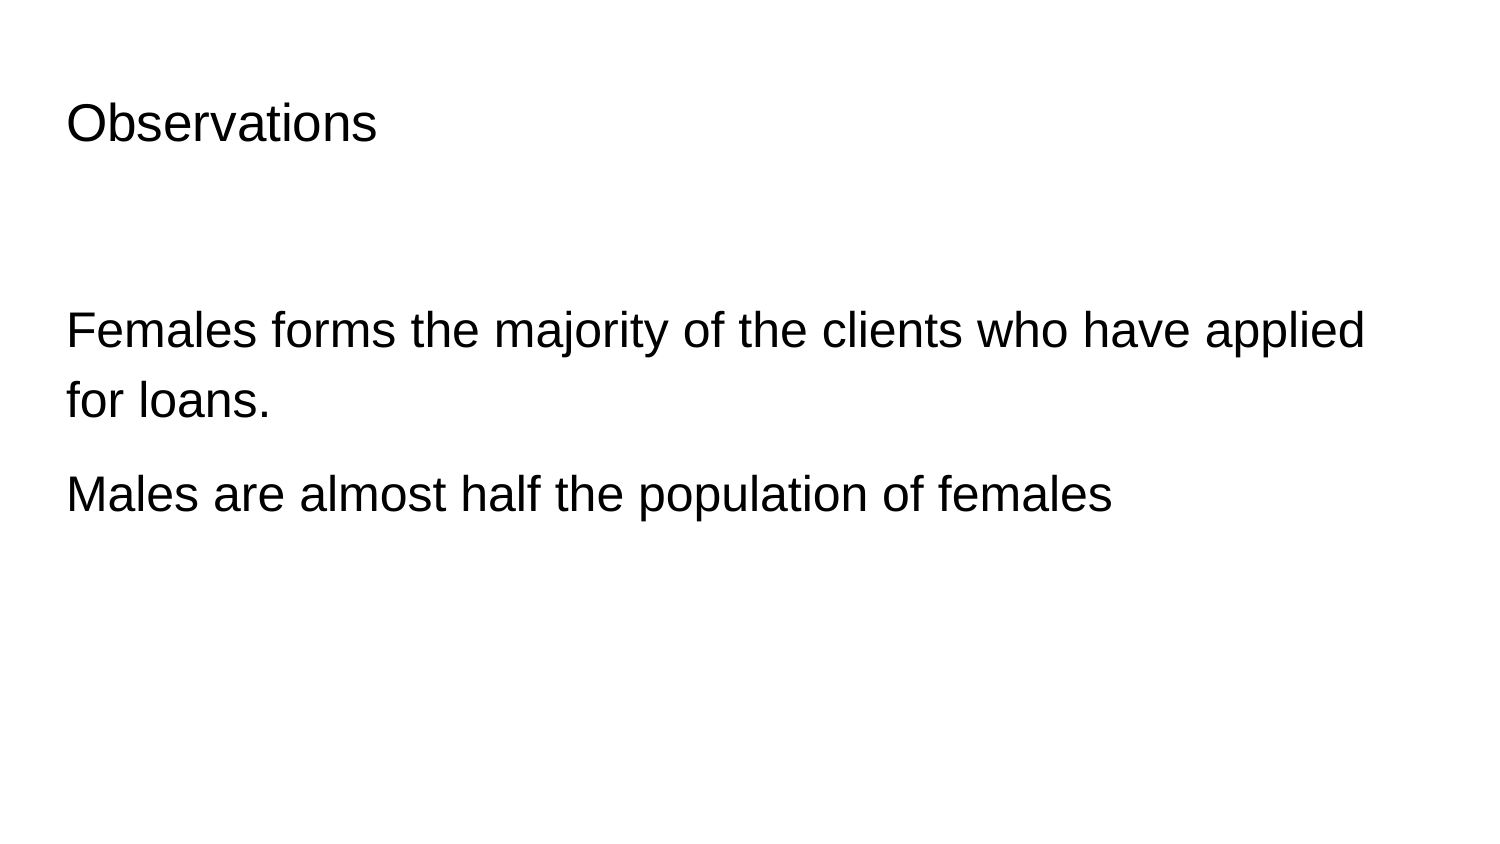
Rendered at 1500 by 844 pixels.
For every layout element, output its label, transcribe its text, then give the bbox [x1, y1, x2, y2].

title Observations [51, 72, 1449, 167]
list Females forms the majority of the clients who have applied for loans. Males are almost half the population of females [51, 189, 1449, 750]
